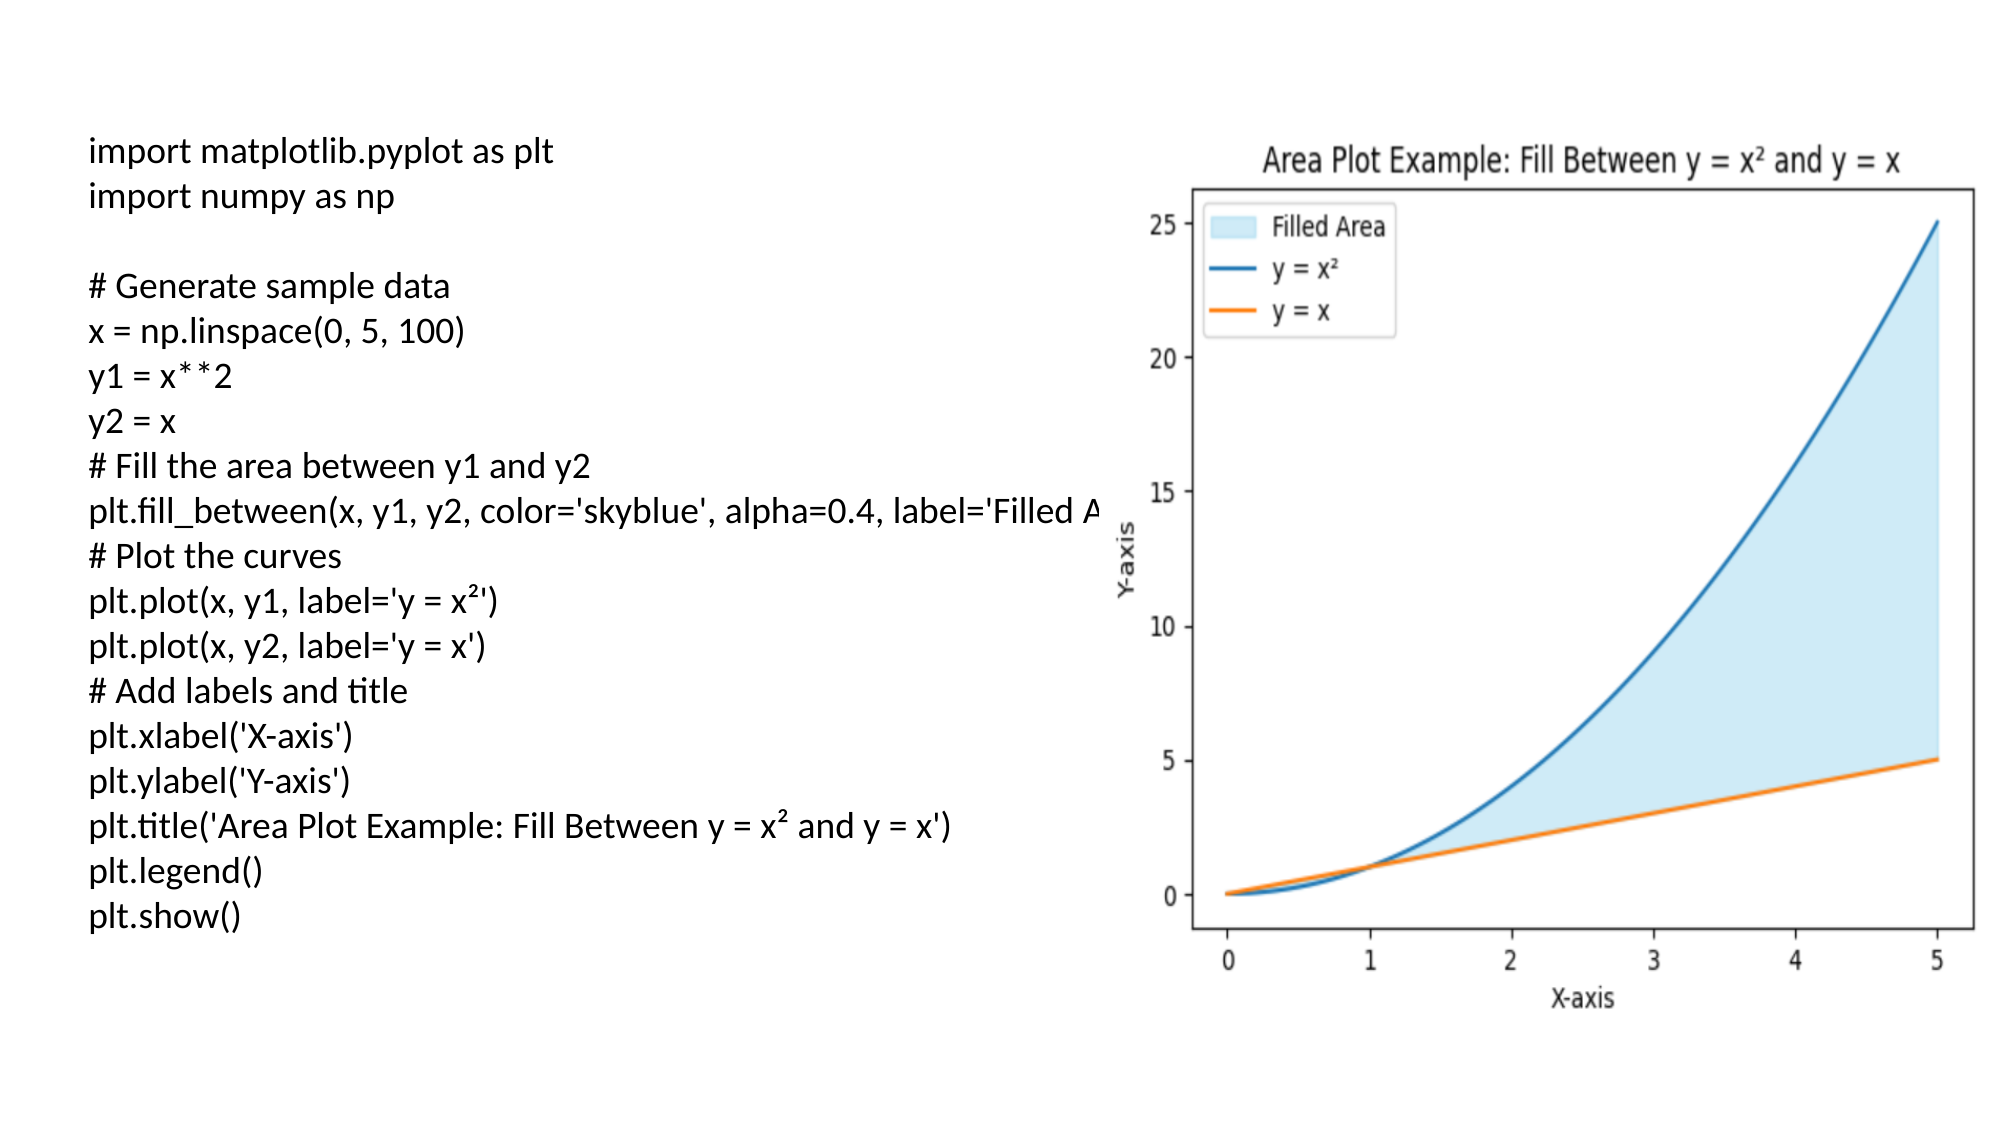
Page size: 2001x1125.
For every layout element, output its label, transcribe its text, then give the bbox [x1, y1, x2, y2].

text_box import matplotlib.pyplot as plt import numpy as np # Generate sample data x = np.linspace(0, 5, 100) y1 = x**2 y2 = x # Fill the area between y1 and y2 plt.fill_between(x, y1, y2, color='skyblue', alpha=0.4, label='Filled Area') # Plot the curves plt.plot(x, y1, label='y = x²') plt.plot(x, y2, label='y = x') # Add labels and title plt.xlabel('X-axis') plt.ylabel('Y-axis') plt.title('Area Plot Example: Fill Between y = x² and y = x') plt.legend() plt.show() [73, 119, 1192, 944]
picture [1099, 134, 2000, 1014]
